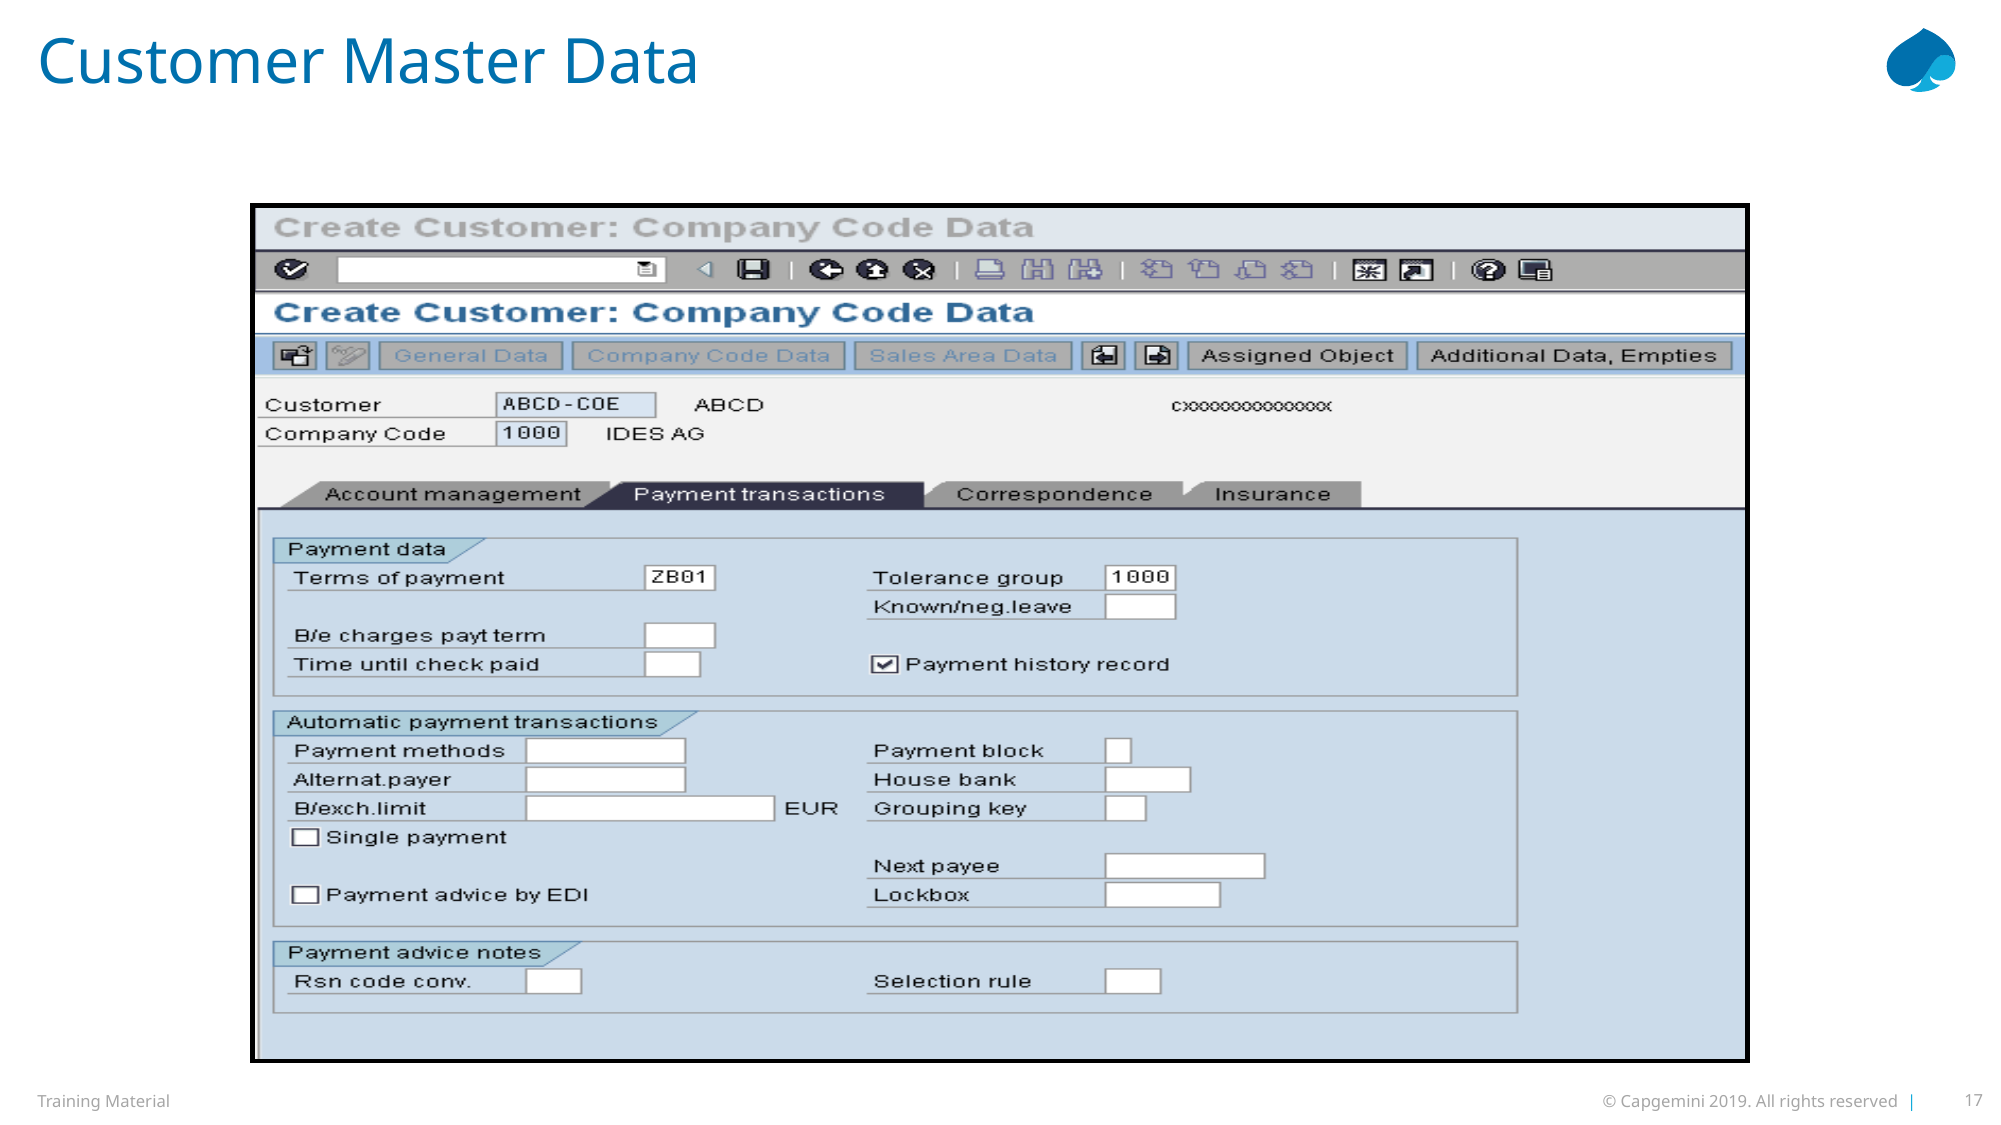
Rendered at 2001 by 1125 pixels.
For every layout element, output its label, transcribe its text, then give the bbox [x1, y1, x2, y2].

title Customer Master Data [37, 0, 1863, 119]
picture [254, 208, 1746, 1059]
